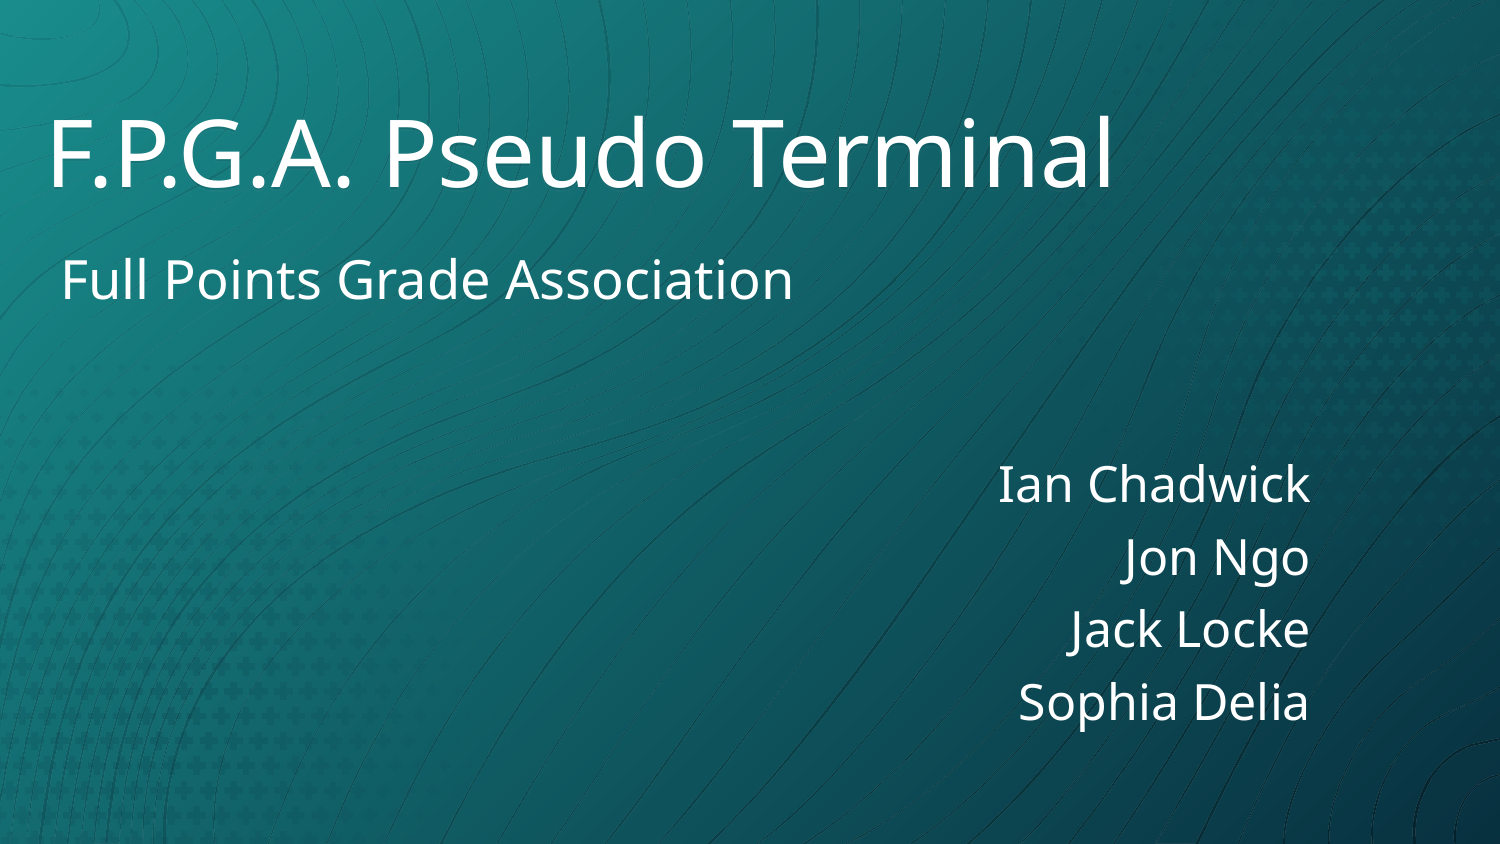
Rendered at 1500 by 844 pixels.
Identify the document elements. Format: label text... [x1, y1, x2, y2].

text_box Full Points Grade Association [45, 230, 895, 337]
title F.P.G.A. Pseudo Terminal [45, 62, 1226, 253]
subtitle Ian Chadwick Jon Ngo Jack Locke Sophia Delia [0, 452, 1312, 788]
